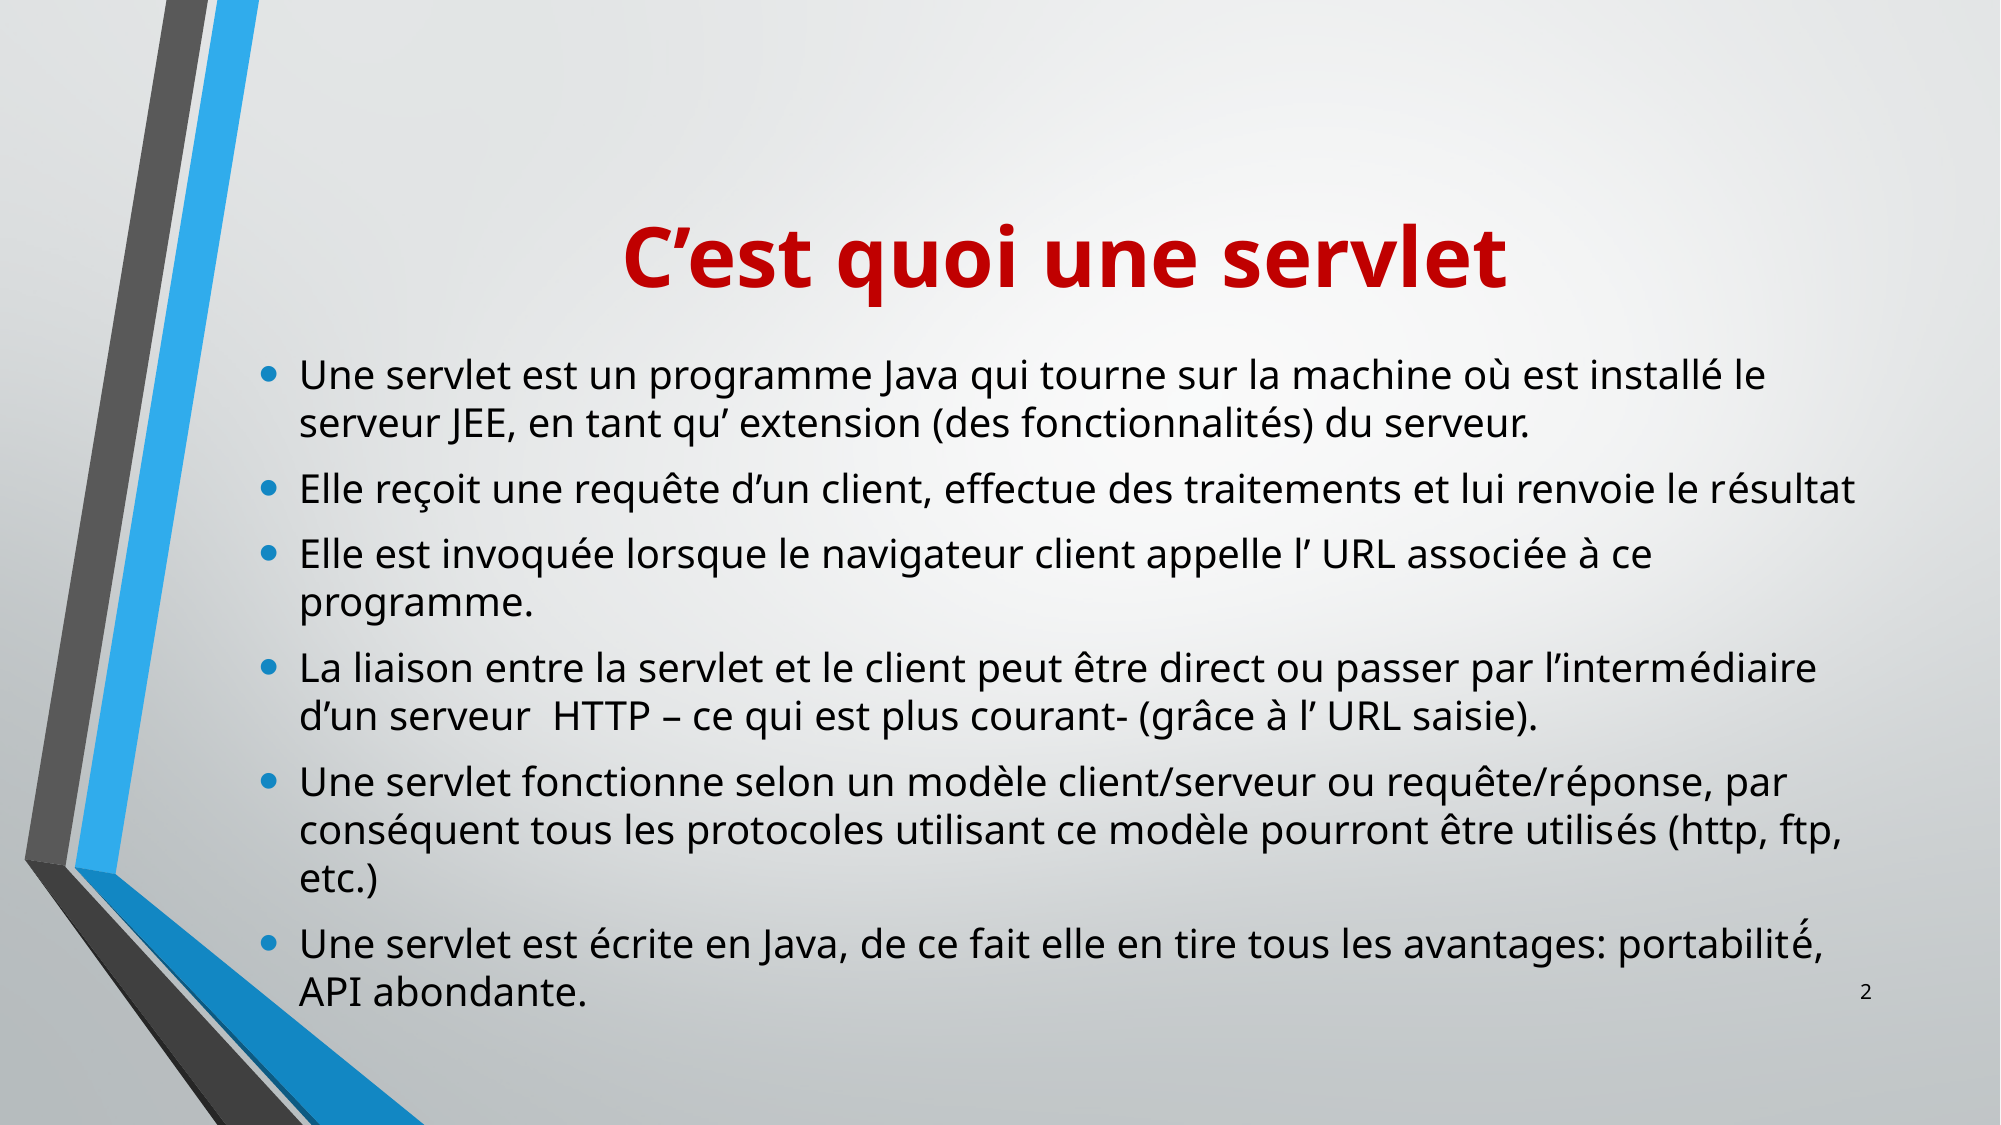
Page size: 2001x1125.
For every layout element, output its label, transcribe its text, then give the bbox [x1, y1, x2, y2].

title C’est quoi une servlet [243, 110, 1887, 341]
list Une servlet est un programme Java qui tourne sur la machine où est installé le serveur JEE, en tant qu’ extension (des fonctionnalités) du serveur. Elle reçoit une requête d’un client, effectue des traitements et lui renvoie le résultat Elle est invoquée lorsque le navigateur client appelle l’ URL associée à ce programme. La liaison entre la servlet et le client peut être direct ou passer par l’intermédiaire d’un serveur HTTP – ce qui est plus courant- (grâce à l’ URL saisie). Une servlet fonctionne selon un modèle client/serveur ou requête/réponse, par conséquent tous les protocoles utilisant ce modèle pourront être utilisés (http, ftp, etc.) Une servlet est écrite en Java, de ce fait elle en tire tous les avantages: portabilité́, API abondante. [243, 341, 1887, 1092]
slide_number 2 [1796, 962, 1887, 1023]
